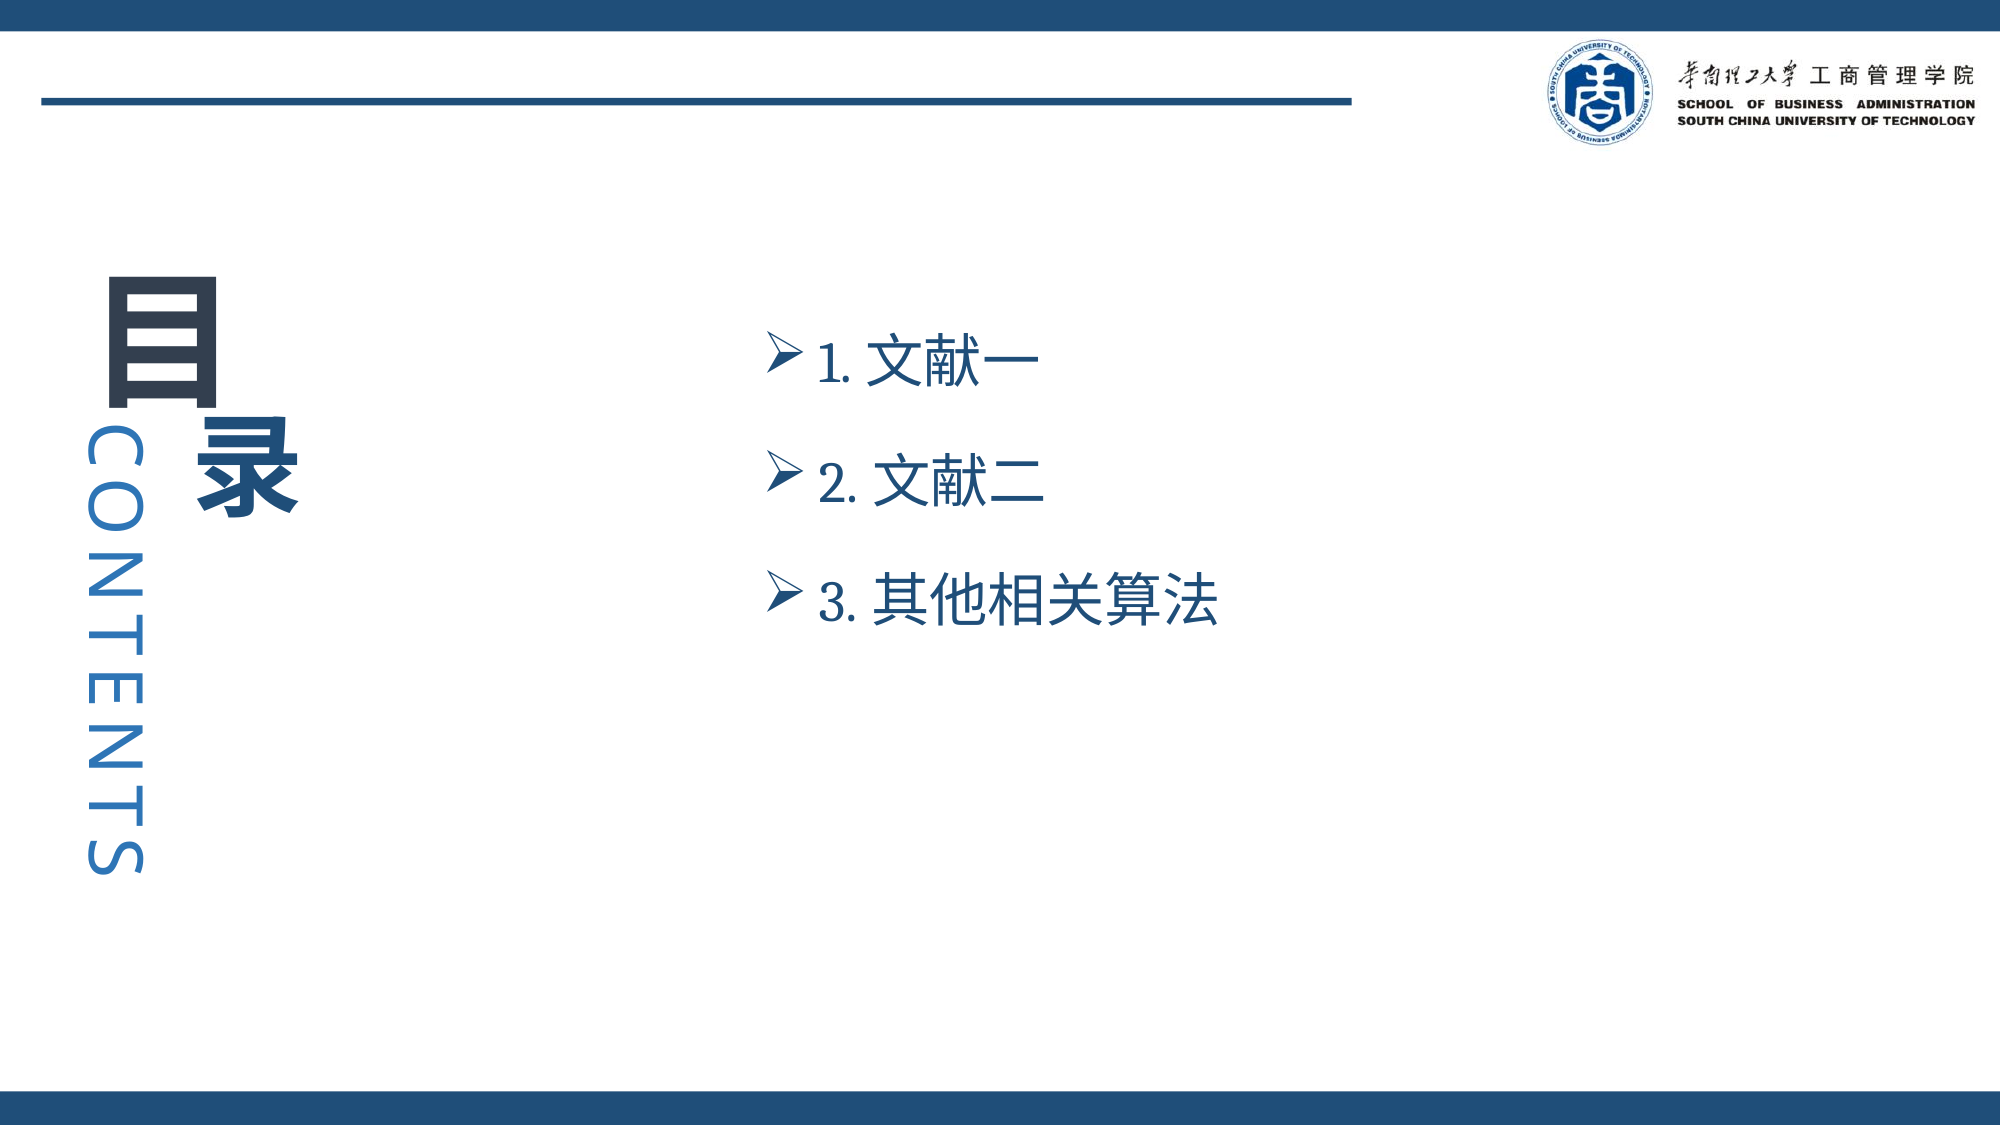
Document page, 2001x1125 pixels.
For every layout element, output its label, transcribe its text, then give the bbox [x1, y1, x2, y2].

text_box [40, 97, 1353, 106]
text_box 目 [41, 252, 235, 426]
text_box 录 [168, 399, 285, 526]
text_box 1.文献一 2.文献二 3.其他相关算法 [672, 279, 1352, 641]
text_box CONTENTS [71, 406, 168, 979]
text_box [0, 0, 2000, 33]
picture [1536, 31, 2000, 153]
text_box [0, 1090, 2000, 1125]
